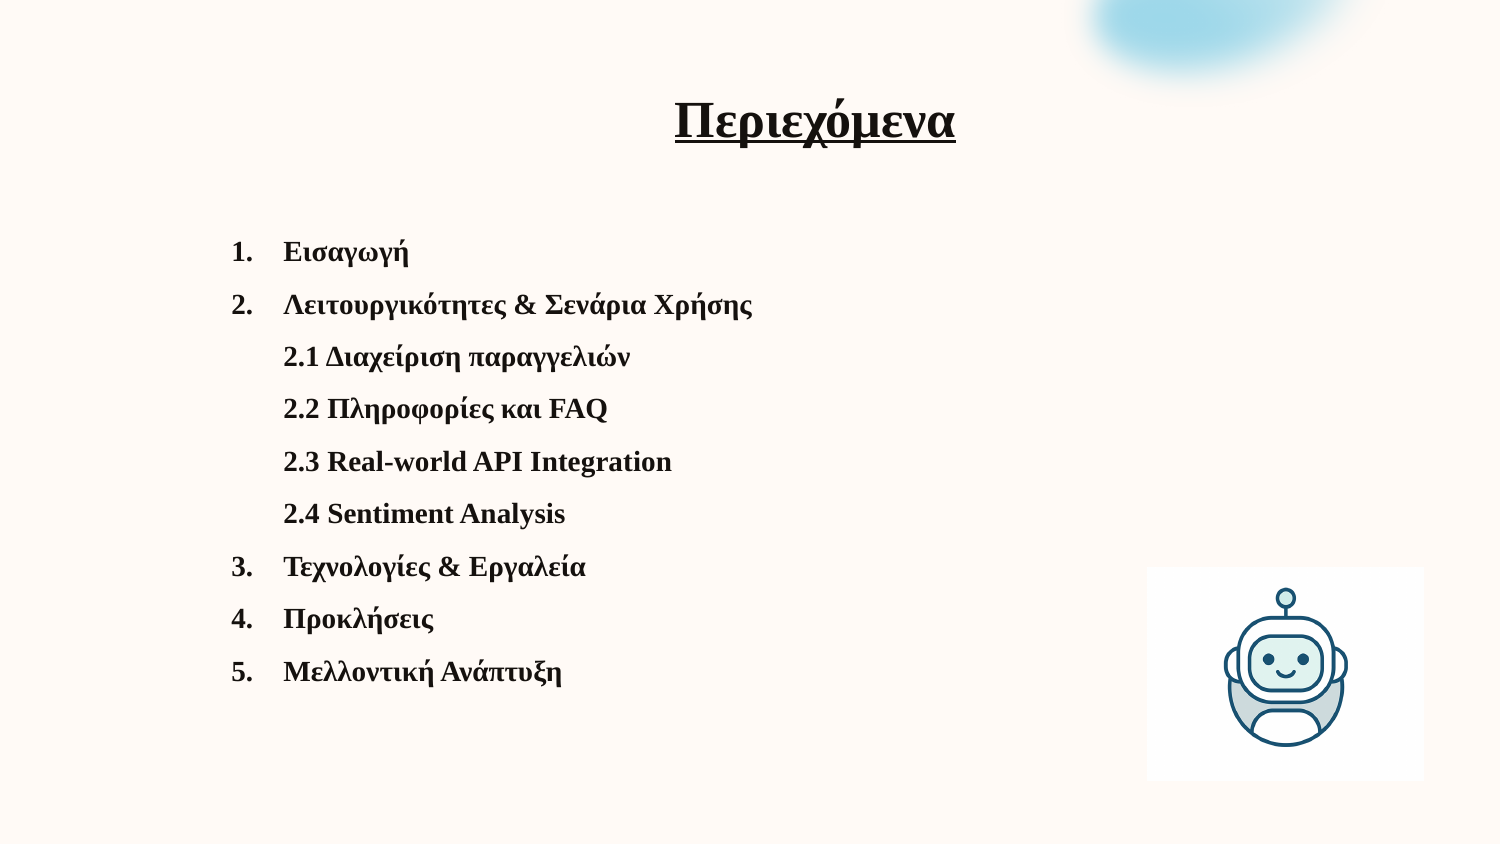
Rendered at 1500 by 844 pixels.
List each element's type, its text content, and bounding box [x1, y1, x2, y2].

picture [1147, 567, 1424, 781]
title Περιεχόμενα [659, 70, 996, 161]
picture [949, 0, 1475, 275]
text_box Εισαγωγή Λειτουργικότητες & Σενάρια Χρήσης 2.1 Διαχείριση παραγγελιών 2.2 Πληροφορίες και FAQ 2.3 Real-world API Integration 2.4 Sentiment Analysis Τεχνολογίες & Εργαλεία Προκλήσεις Μελλοντική Ανάπτυξη [193, 200, 973, 729]
